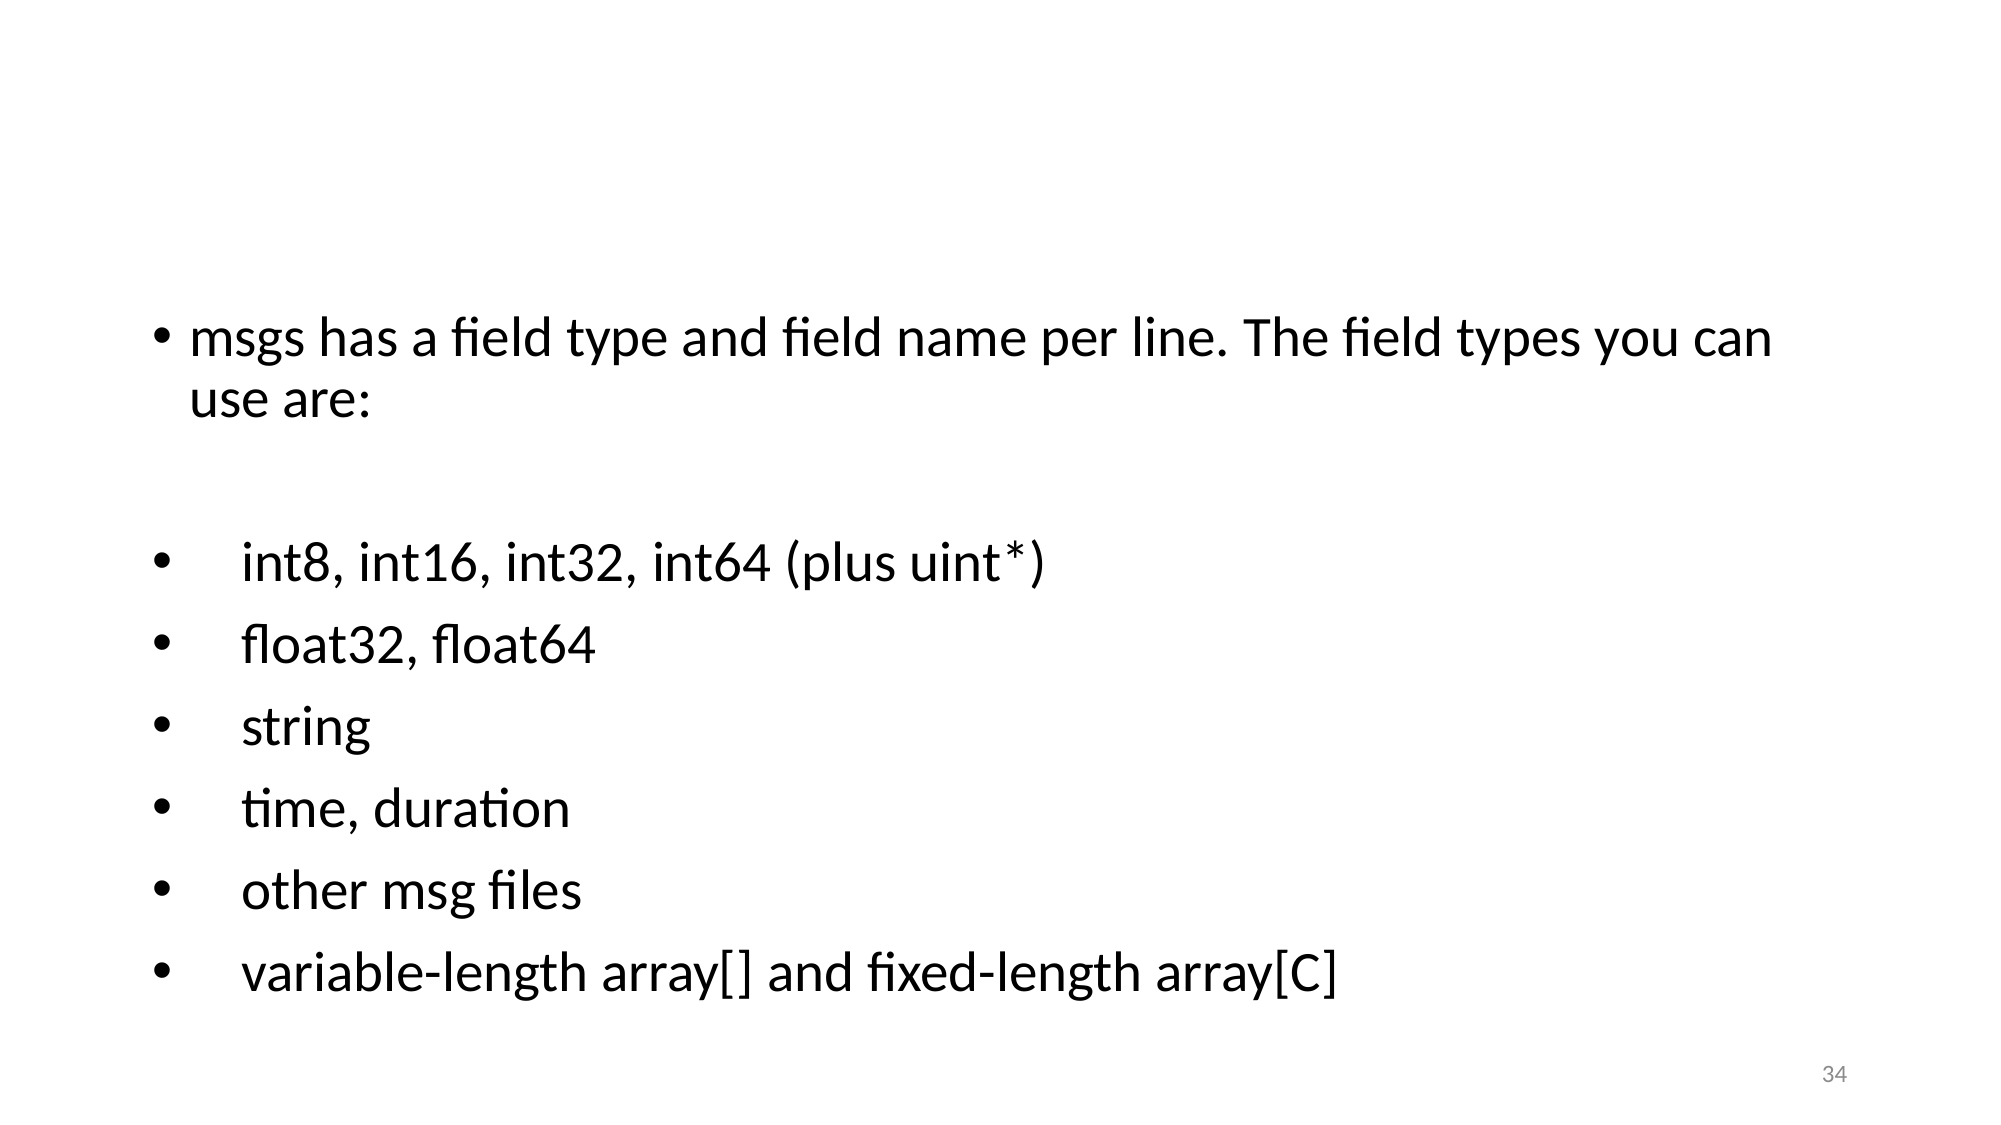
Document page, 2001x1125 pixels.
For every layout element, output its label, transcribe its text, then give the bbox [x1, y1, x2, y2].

slide_number 34 [1412, 1042, 1863, 1103]
list msgs has a field type and field name per line. The field types you can use are: int8, int16, int32, int64 (plus uint*) float32, float64 string time, duration other msg files variable-length array[] and fixed-length array[C] [137, 299, 1863, 1014]
